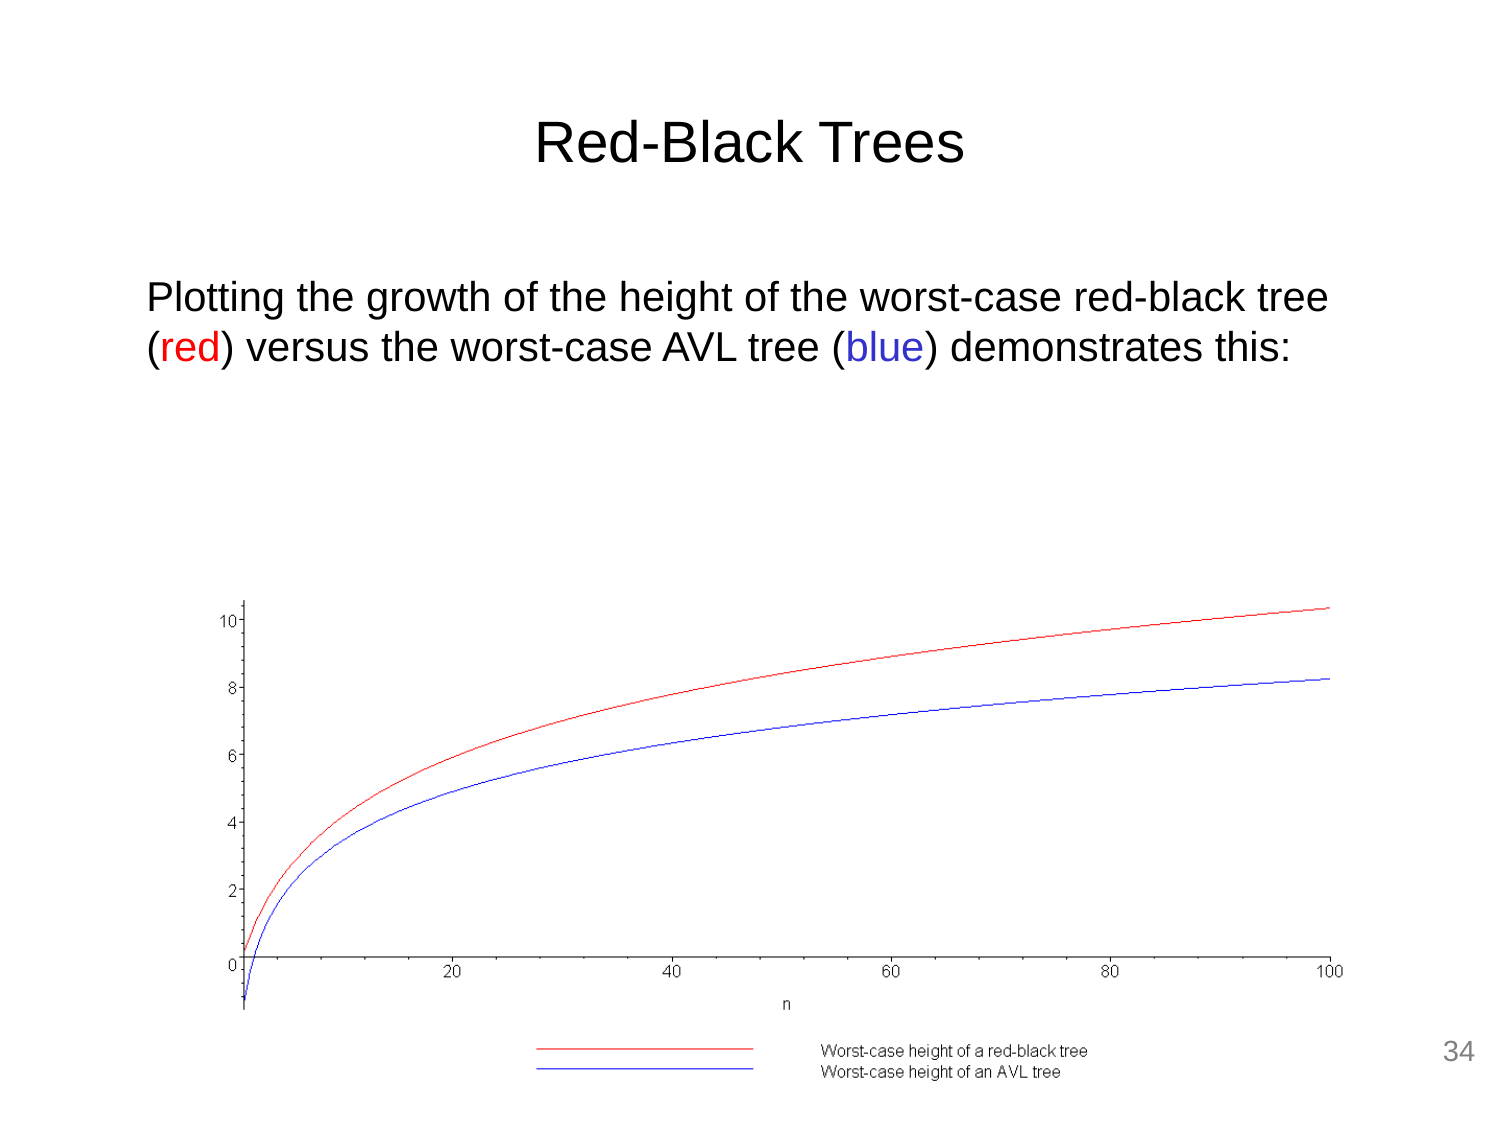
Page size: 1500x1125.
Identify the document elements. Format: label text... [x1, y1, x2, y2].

list Plotting the growth of the height of the worst-case red-black tree (red) versus the worst-case AVL tree (blue) demonstrates this: [74, 262, 1426, 1006]
picture [135, 597, 1428, 1084]
title Red-Black Trees [74, 44, 1426, 233]
